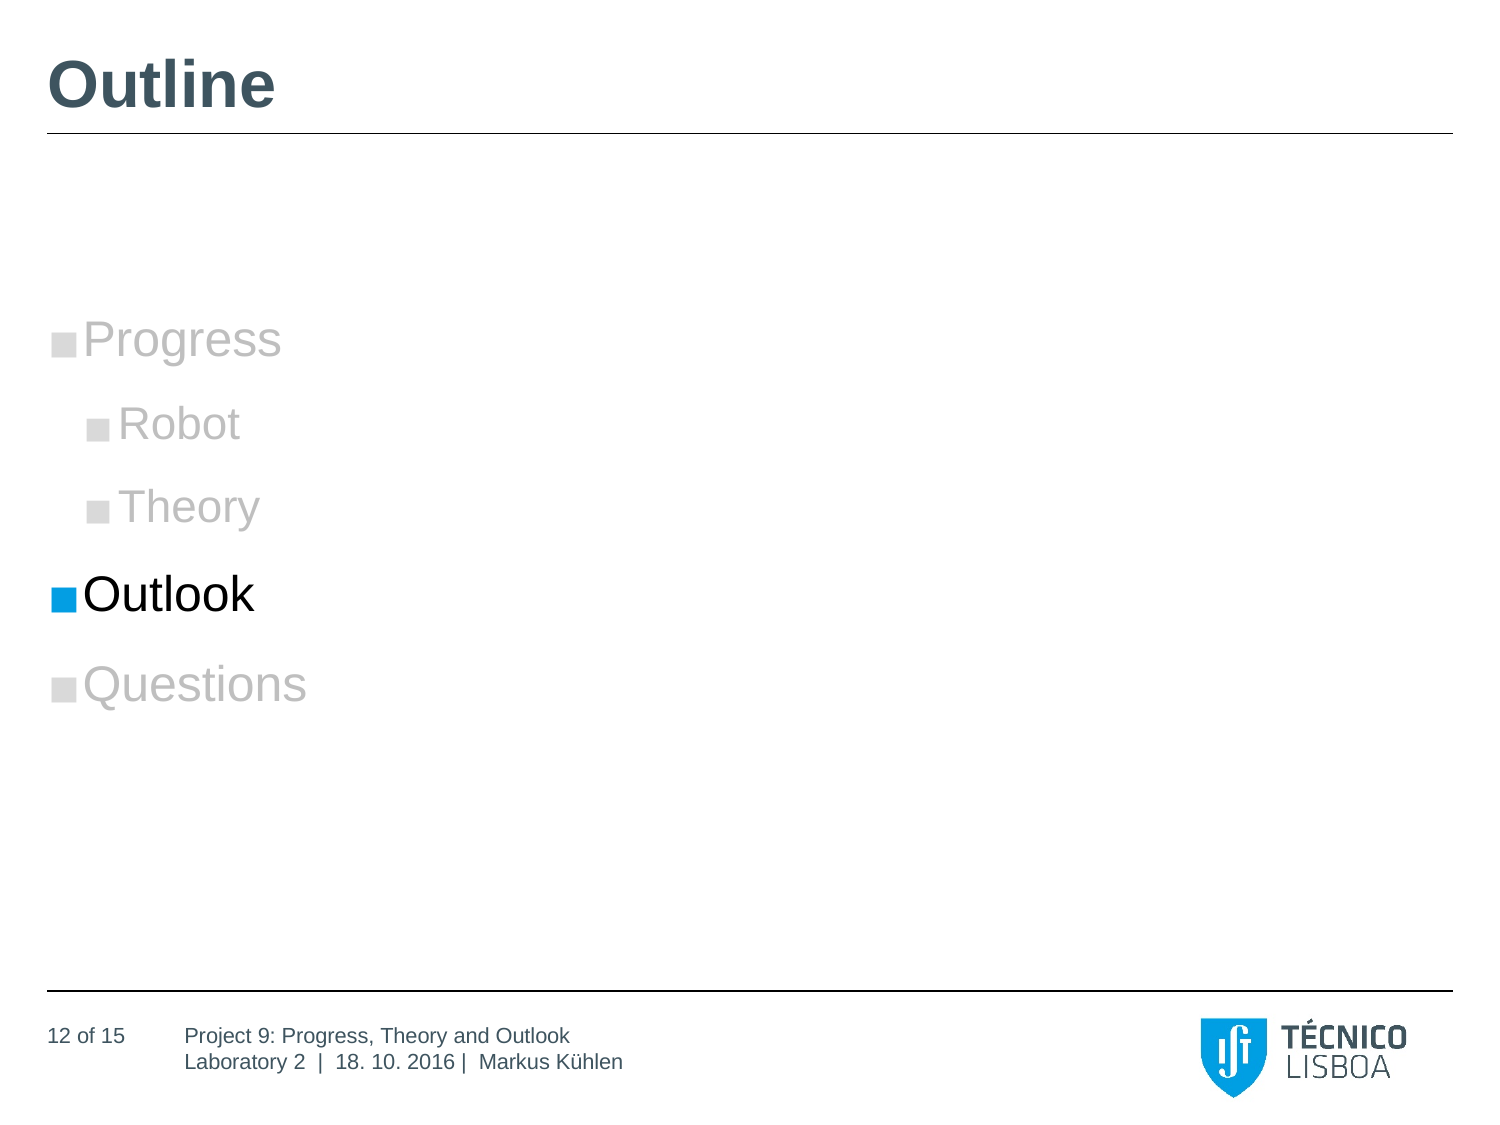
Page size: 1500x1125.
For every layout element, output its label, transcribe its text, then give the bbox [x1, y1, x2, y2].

title Outline [47, 33, 1453, 123]
footer 12 of 15 [47, 1021, 168, 1087]
picture [1188, 1003, 1419, 1105]
list Progress Robot Theory Outlook Questions [47, 276, 1453, 801]
